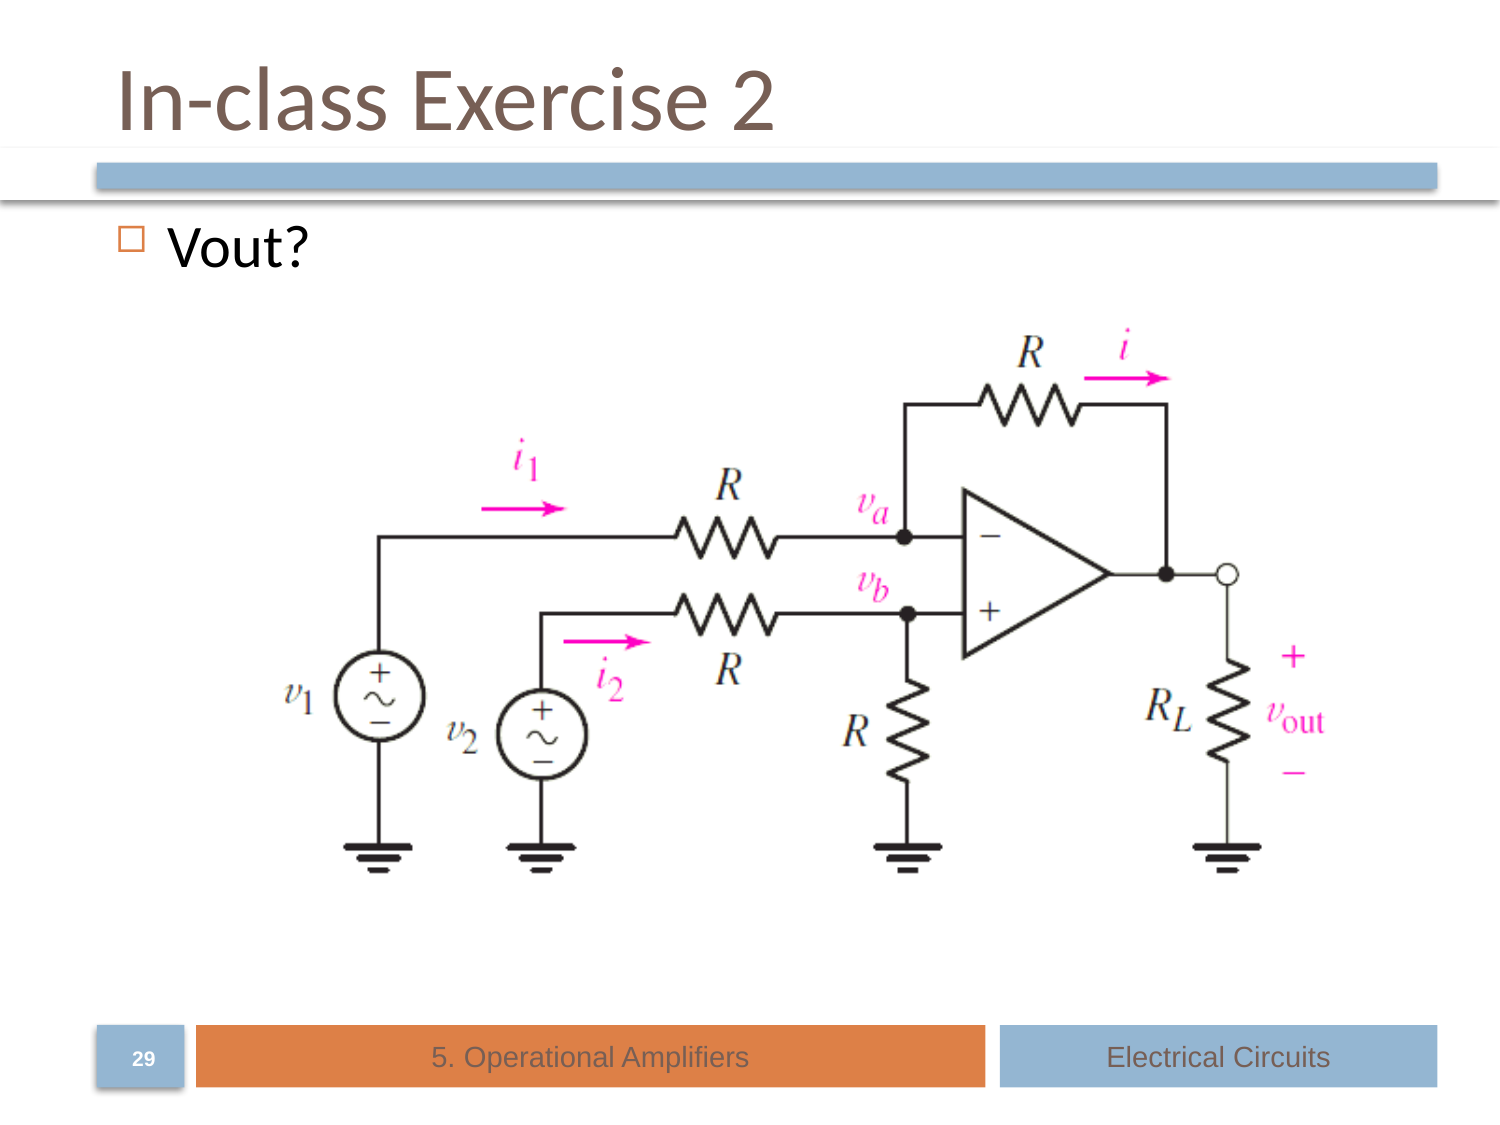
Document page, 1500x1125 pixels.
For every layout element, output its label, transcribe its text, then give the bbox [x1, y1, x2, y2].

footer 5. Operational Amplifiers [196, 1025, 986, 1088]
list Vout? [100, 200, 1438, 1000]
slide_number 29 [99, 1038, 188, 1079]
slide_number Electrical Circuits [999, 1025, 1438, 1088]
title In-class Exercise 2 [100, 37, 1438, 150]
picture [187, 305, 1387, 894]
